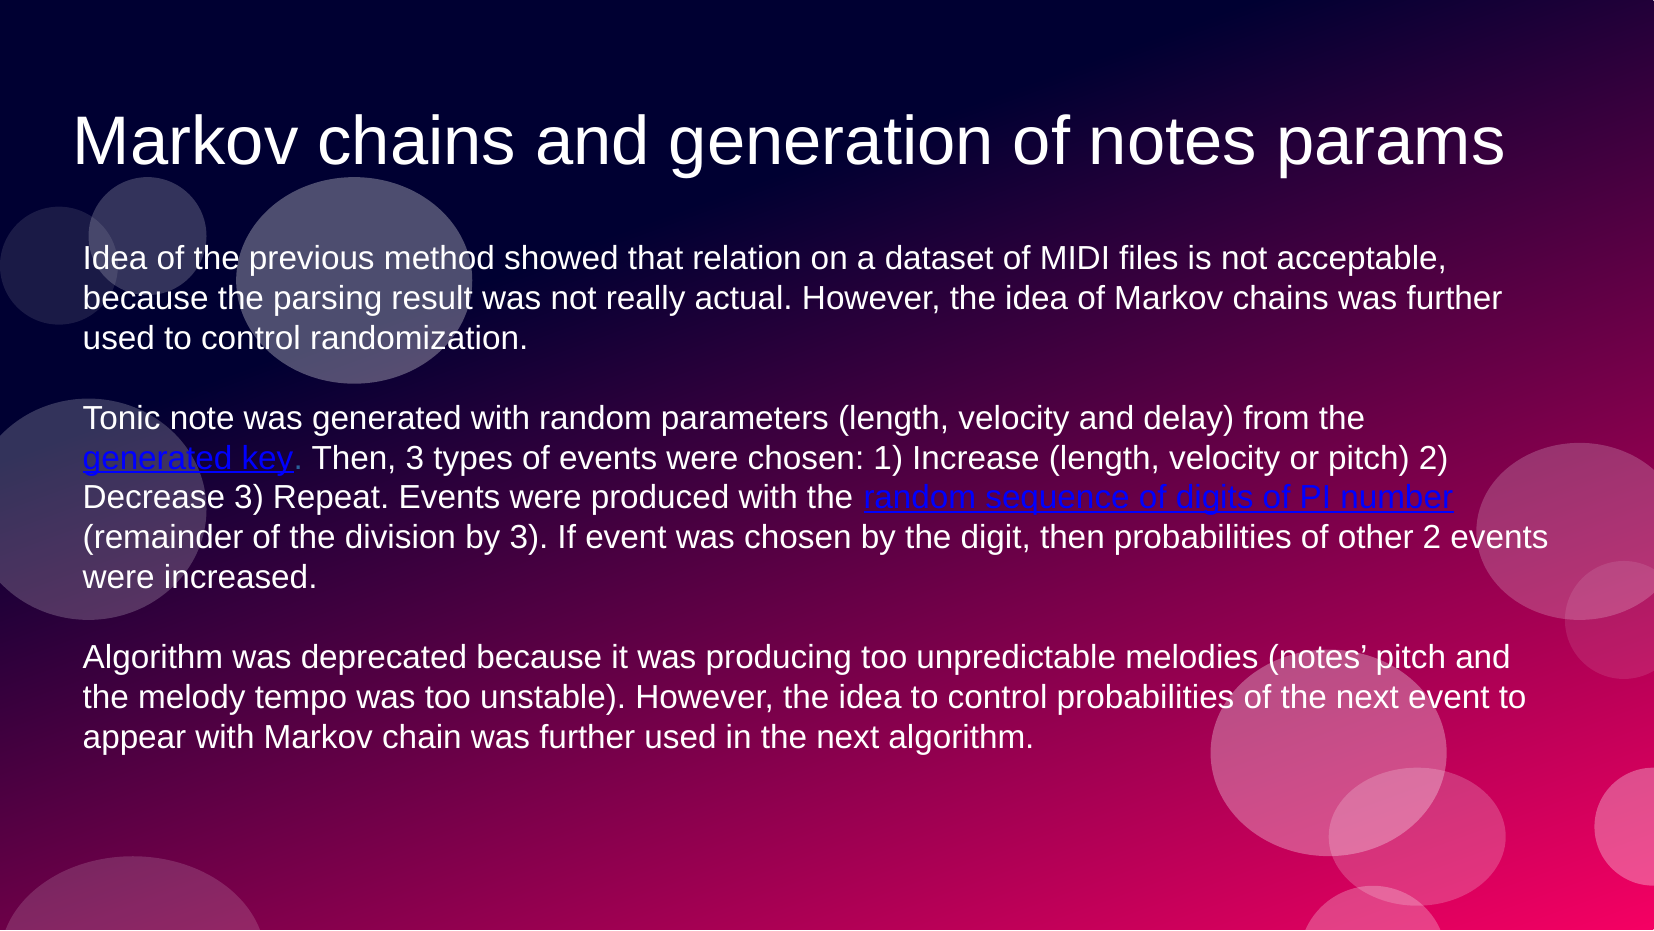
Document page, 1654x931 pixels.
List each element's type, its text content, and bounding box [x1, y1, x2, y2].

subtitle Idea of the previous method showed that relation on a dataset of MIDI files is not acceptable, because the parsing result was not really actual. However, the idea of Markov chains was further used to control randomization. Tonic note was generated with random parameters (length, velocity and delay) from the generated key. Then, 3 types of events were chosen: 1) Increase (length, velocity or pitch) 2) Decrease 3) Repeat. Events were produced with the random sequence of digits of PI number(remainder of the division by 3). If event was chosen by the digit, then probabilities of other 2 events were increased. Algorithm was deprecated because it was producing too unpredictable melodies (notes’ pitch and the melody tempo was too unstable). However, the idea to control probabilities of the next event to appear with Markov chain was further used in the next algorithm. [82, 236, 1565, 886]
title Markov chains and generation of notes params [72, 59, 1561, 215]
